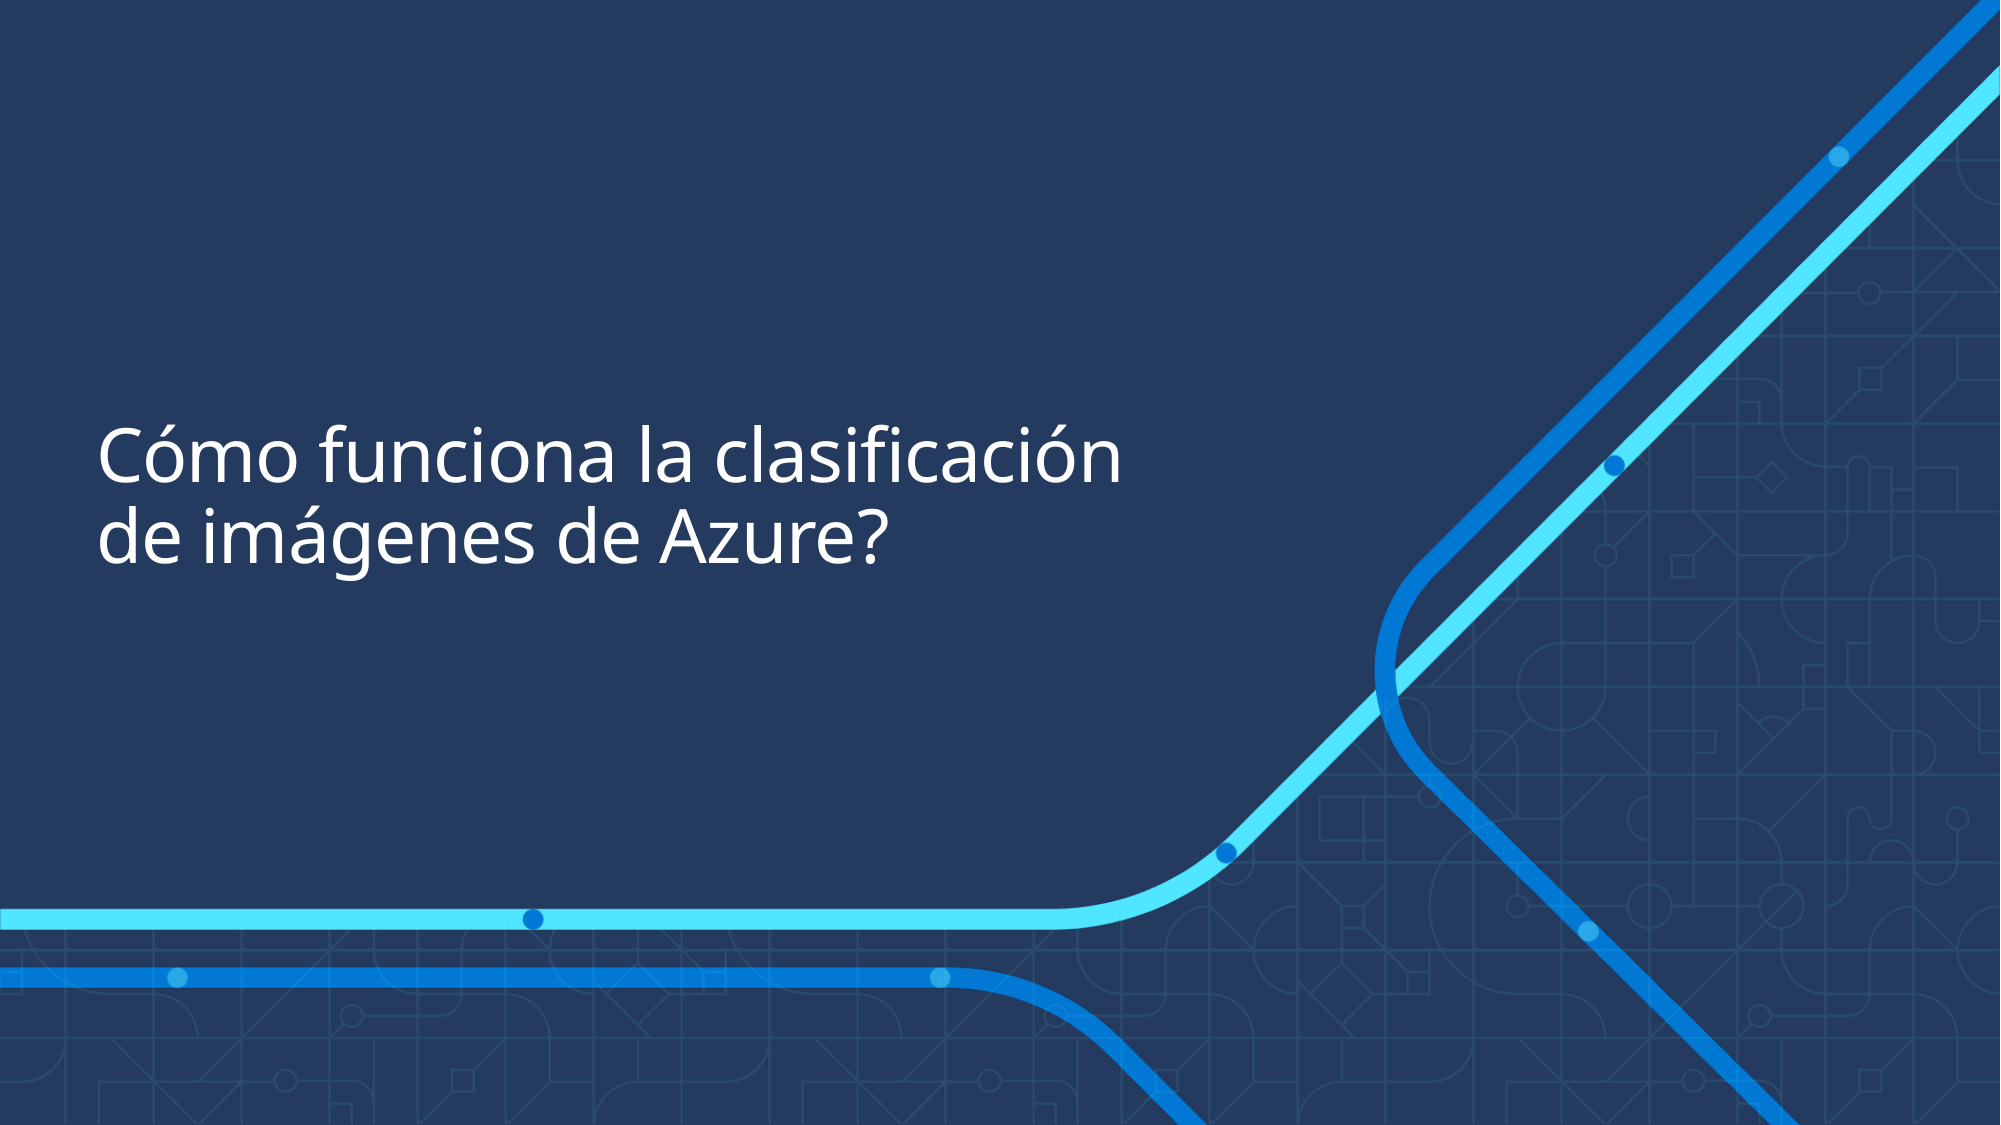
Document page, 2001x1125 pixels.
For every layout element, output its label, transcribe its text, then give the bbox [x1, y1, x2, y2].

picture [0, 0, 2000, 1125]
title Cómo funciona la clasificación de imágenes de Azure? [96, 391, 1225, 580]
